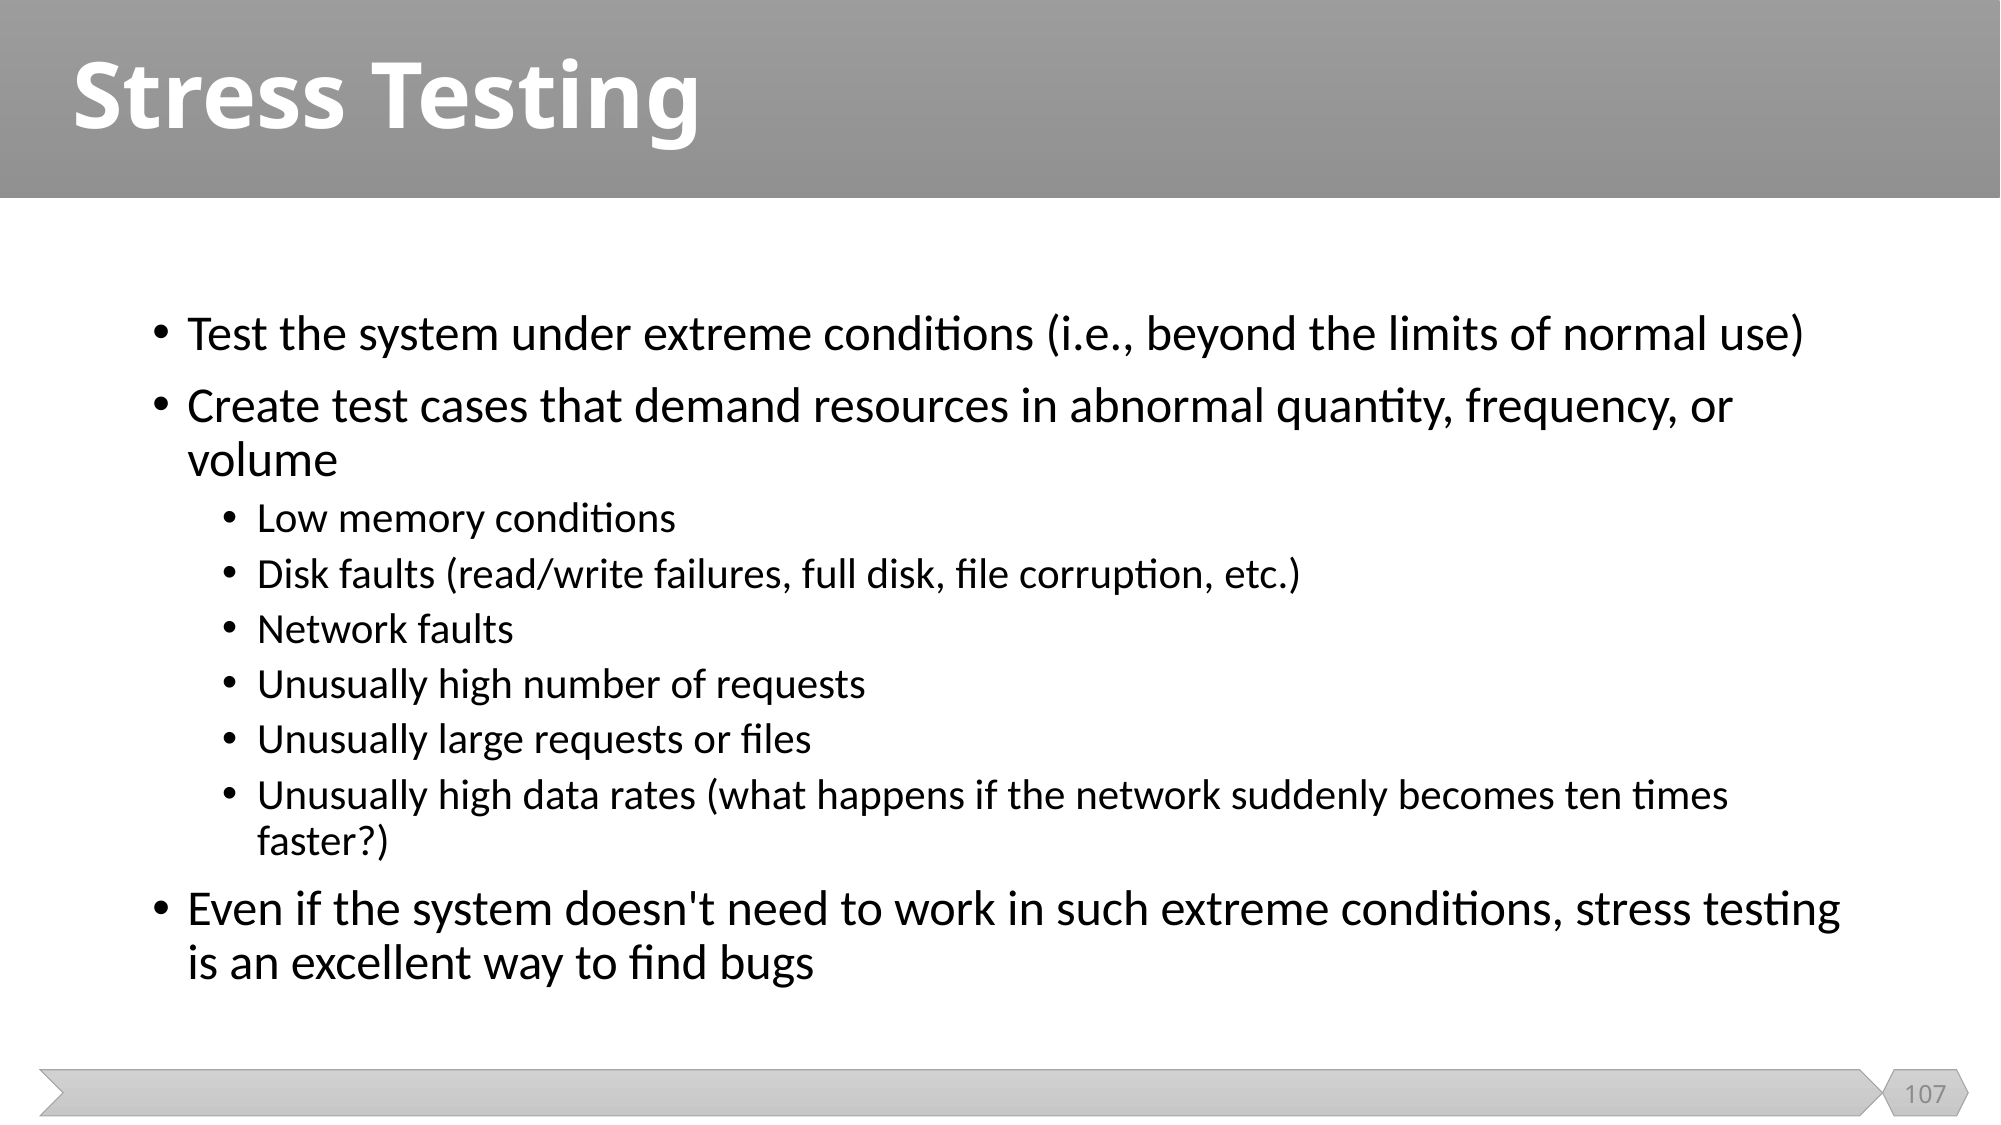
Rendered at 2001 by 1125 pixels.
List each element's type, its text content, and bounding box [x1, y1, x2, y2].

slide_number 107 [1882, 1065, 1969, 1125]
list Test the system under extreme conditions (i.e., beyond the limits of normal use) Create test cases that demand resources in abnormal quantity, frequency, or volume Low memory conditions Disk faults (read/write failures, full disk, file corruption, etc.) Network faults Unusually high number of requests Unusually large requests or files Unusually high data rates (what happens if the network suddenly becomes ten times faster?) Even if the system doesn't need to work in such extreme conditions, stress testing is an excellent way to find bugs [137, 299, 1863, 1014]
title Stress Testing [56, 0, 1969, 199]
